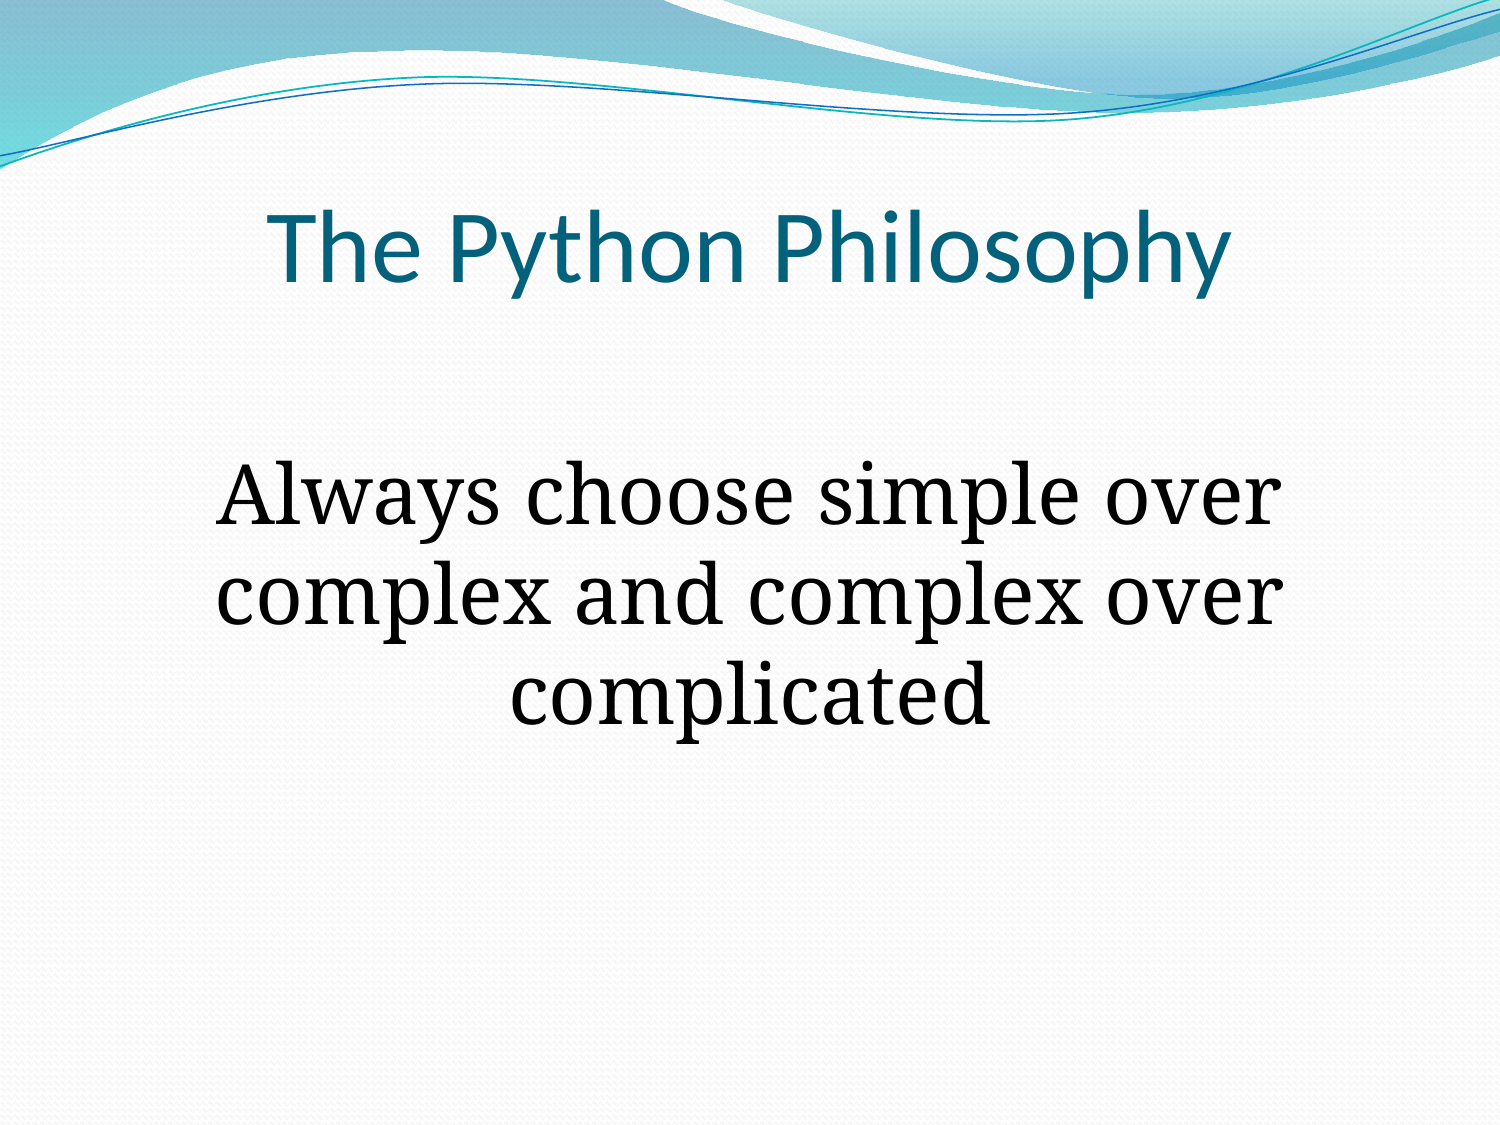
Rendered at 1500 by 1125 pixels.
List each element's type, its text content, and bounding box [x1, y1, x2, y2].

list Always choose simple over complex and complex over complicated [75, 317, 1425, 1038]
title The Python Philosophy [75, 115, 1425, 303]
